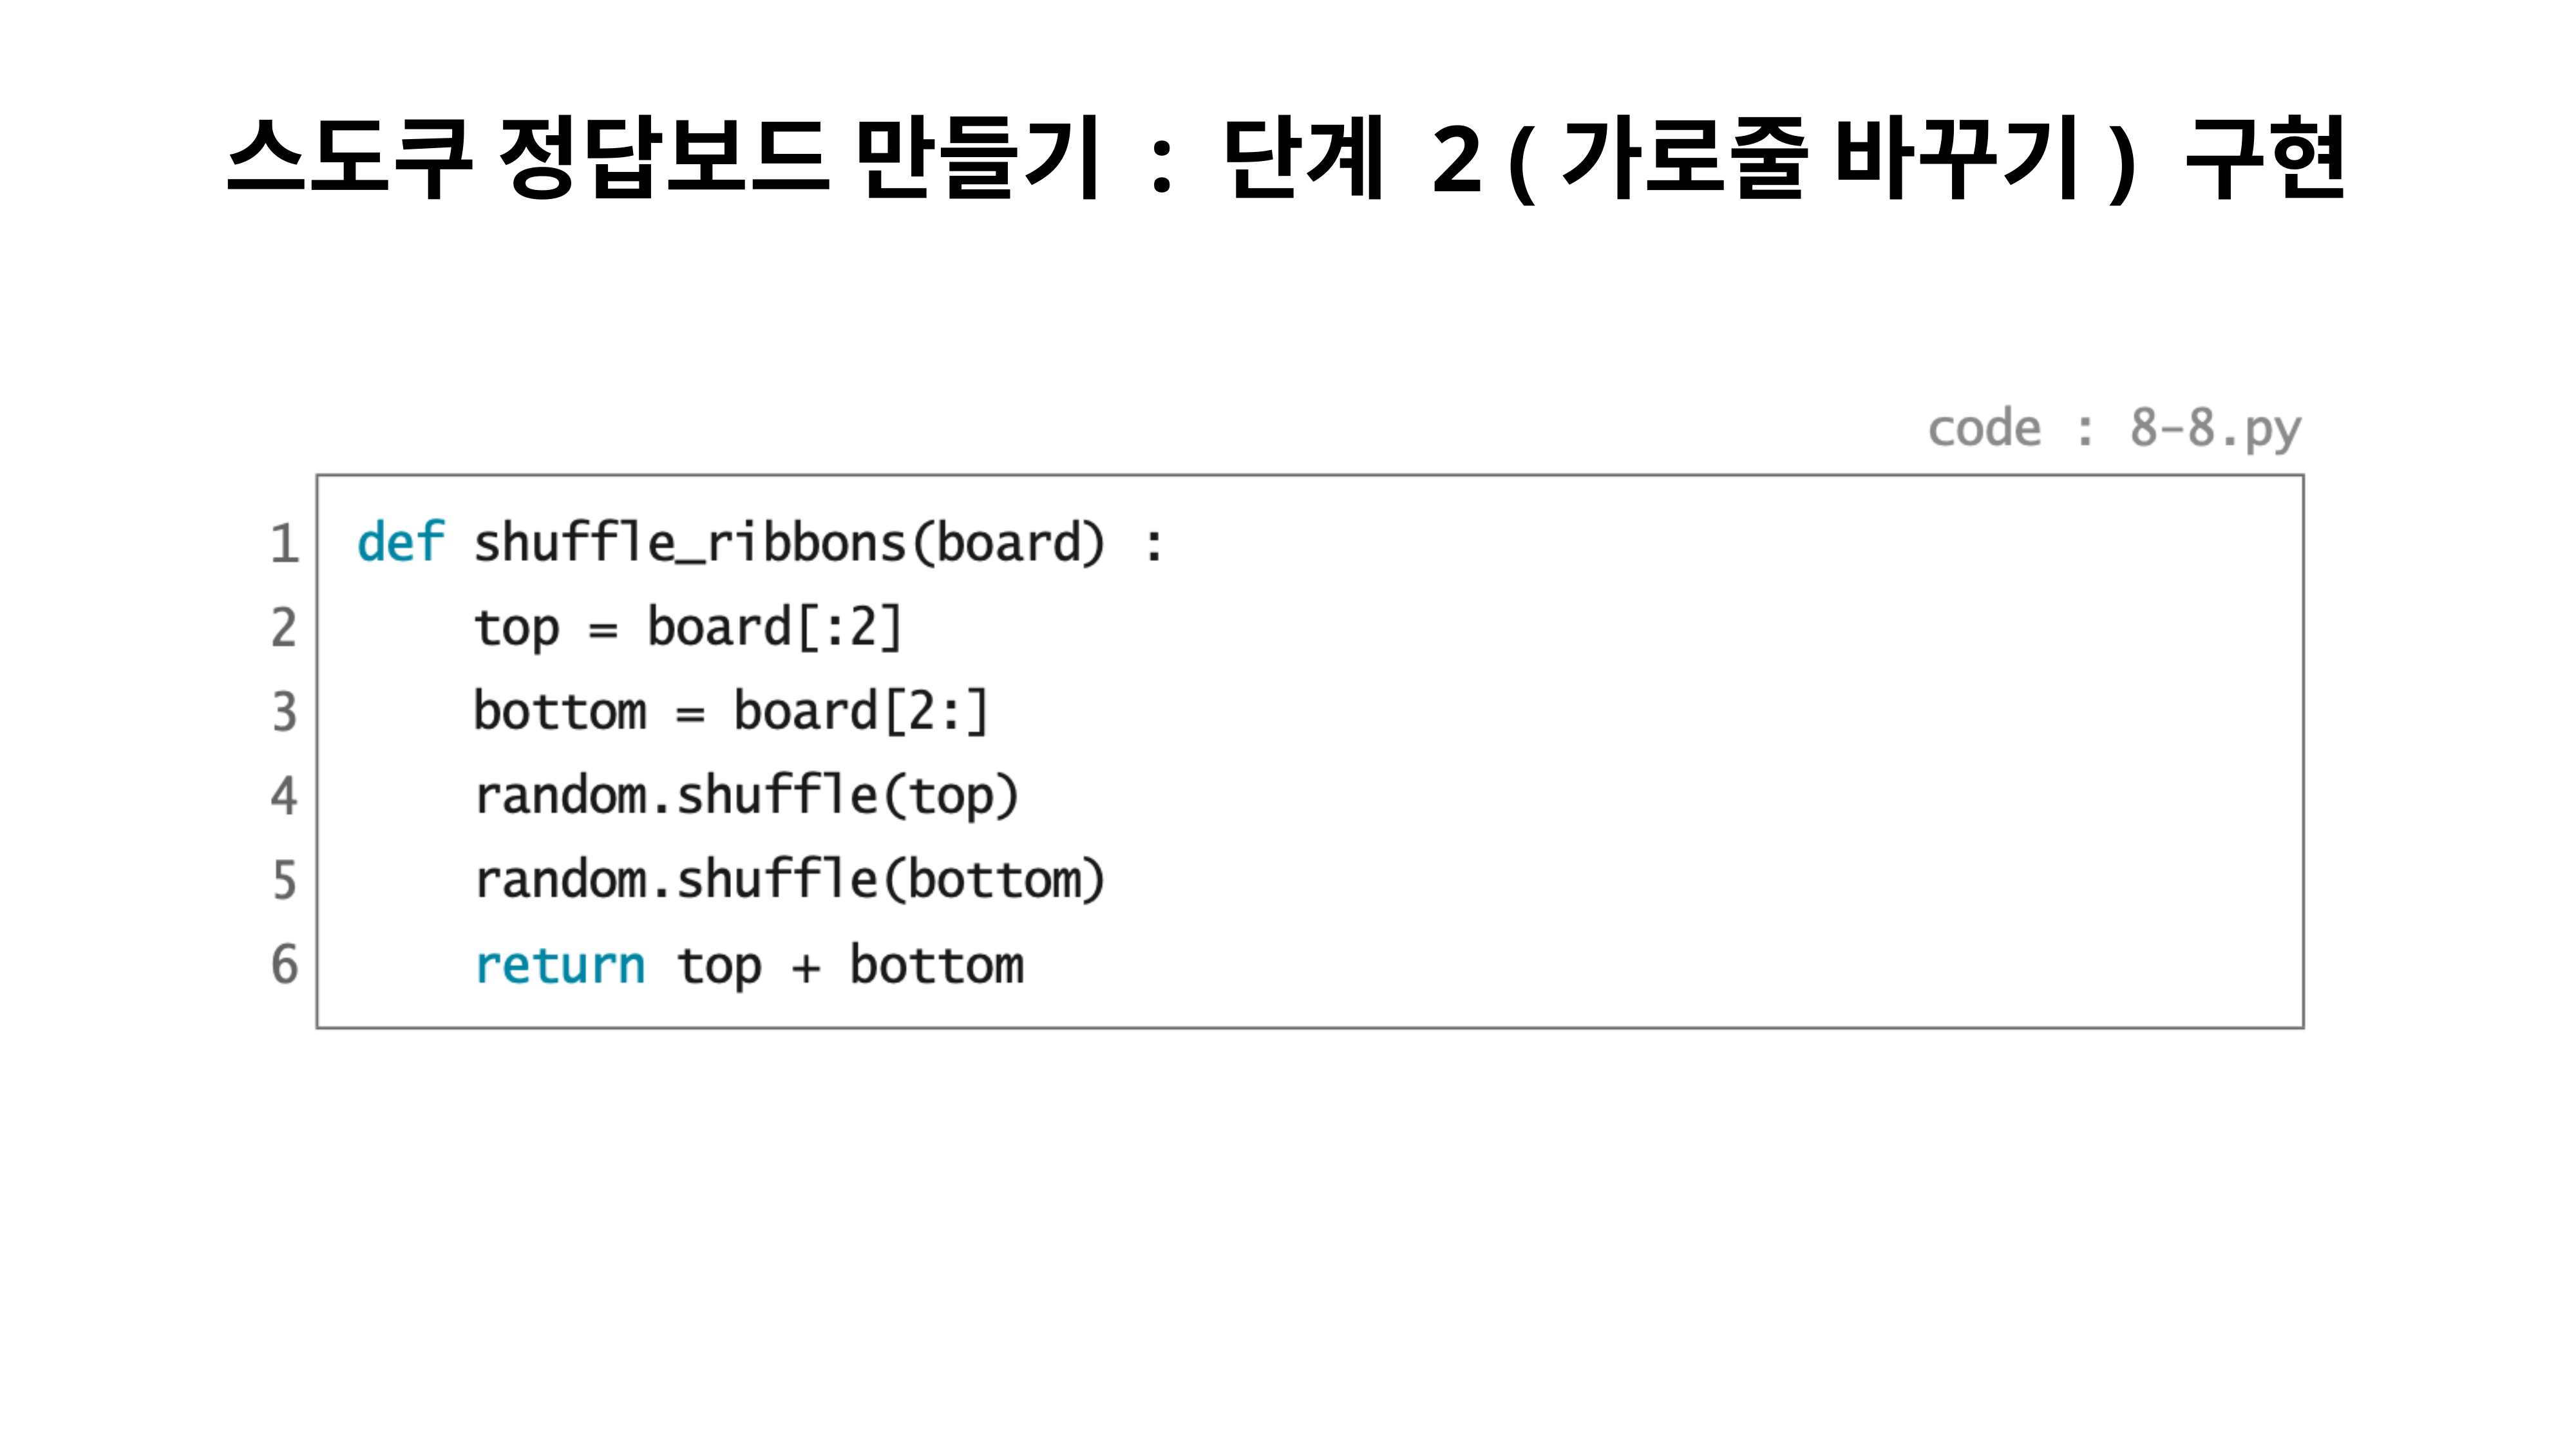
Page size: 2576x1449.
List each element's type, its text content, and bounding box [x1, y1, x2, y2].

picture [248, 397, 2328, 1052]
text_box 스도쿠 정답보드 만들기 : 단계 2 (가로줄 바꾸기) 구현 [156, 93, 2420, 218]
